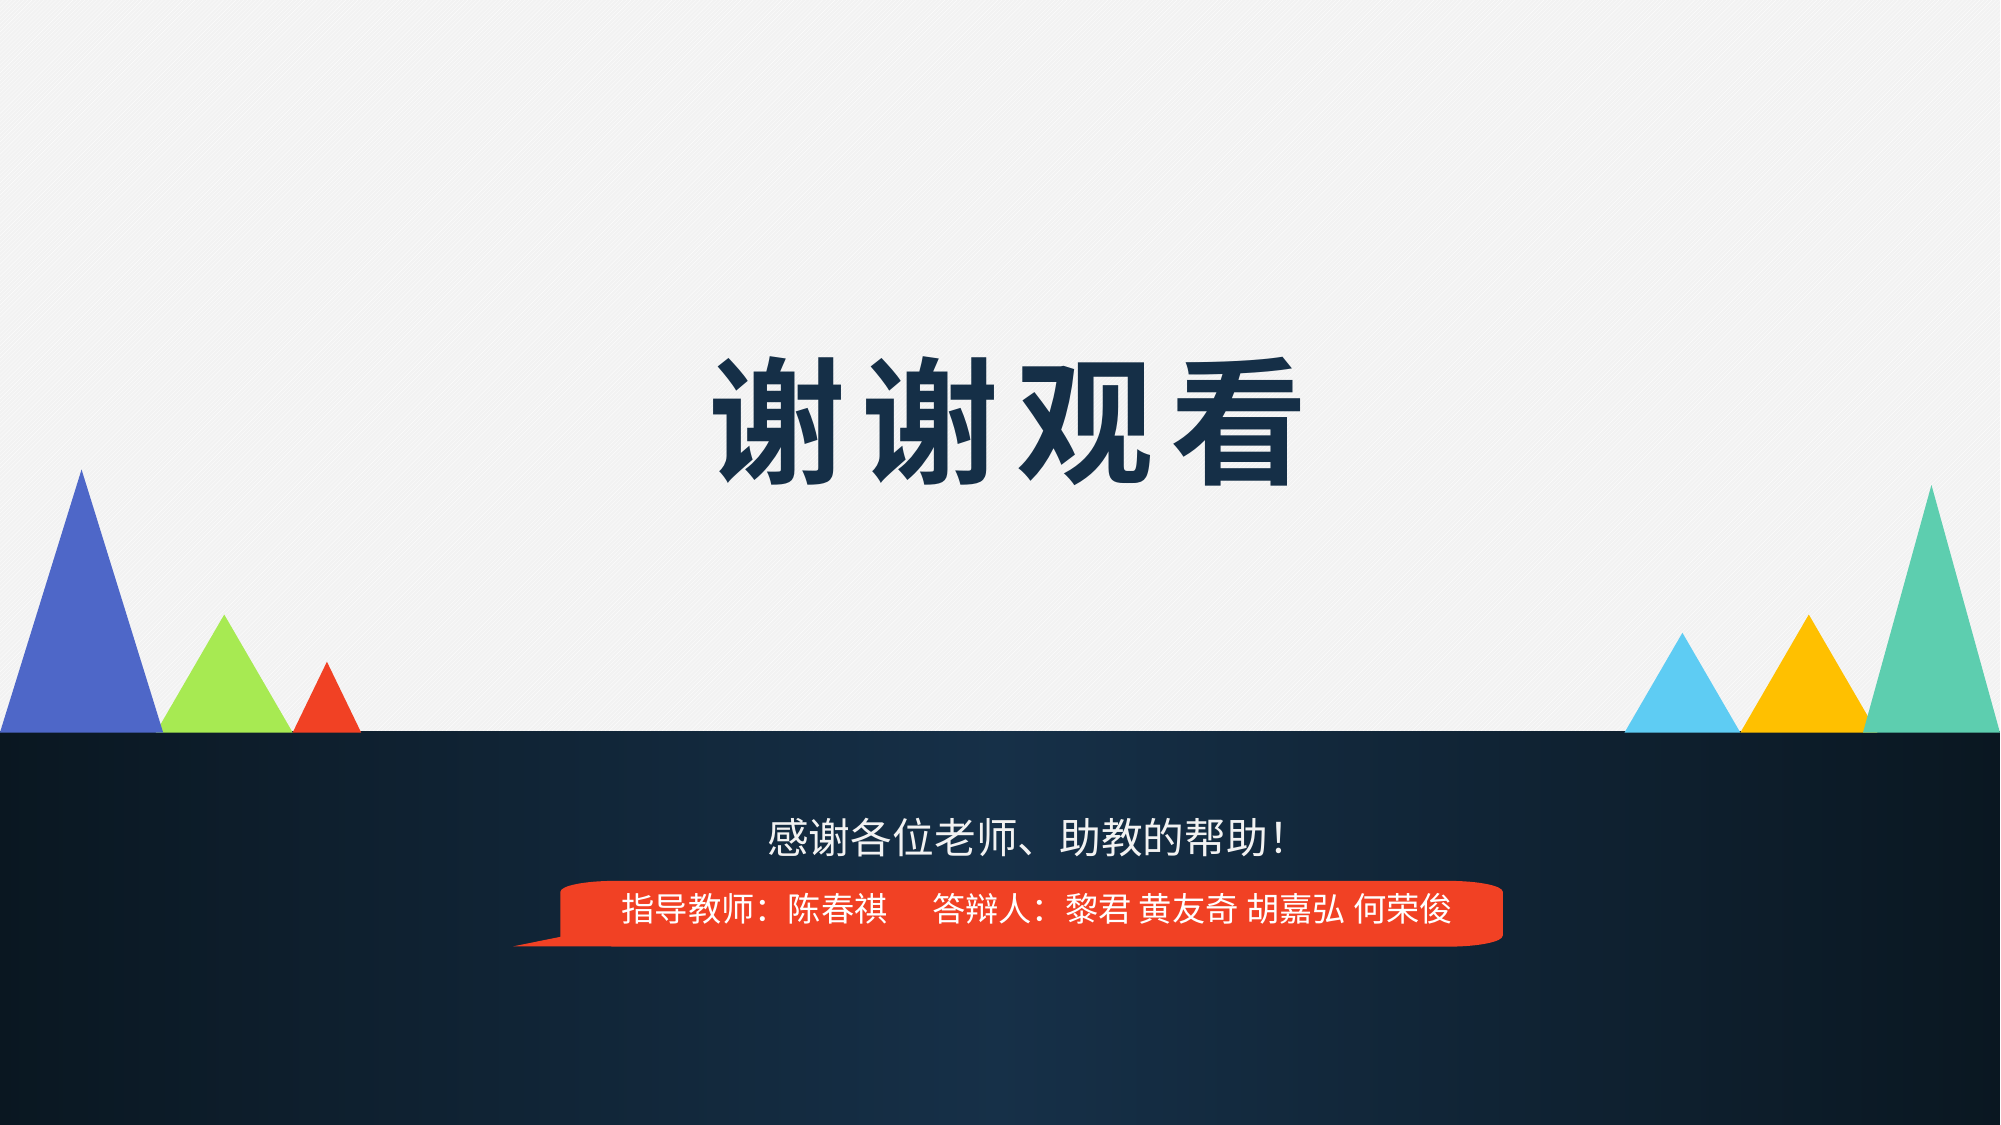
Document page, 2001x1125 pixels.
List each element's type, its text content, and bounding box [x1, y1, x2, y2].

text_box [161, 612, 292, 734]
text_box [1861, 481, 2000, 734]
text_box 感谢各位老师、助教的帮助！ [752, 779, 1331, 870]
text_box 谢谢观看 [643, 328, 1373, 509]
text_box [0, 465, 165, 734]
text_box [513, 880, 1504, 948]
text_box 指导教师：陈春祺 答辩人：黎君 黄友奇 胡嘉弘 何荣俊 [593, 880, 1490, 936]
text_box [1738, 612, 1867, 734]
text_box [1622, 630, 1740, 734]
text_box [291, 659, 363, 734]
